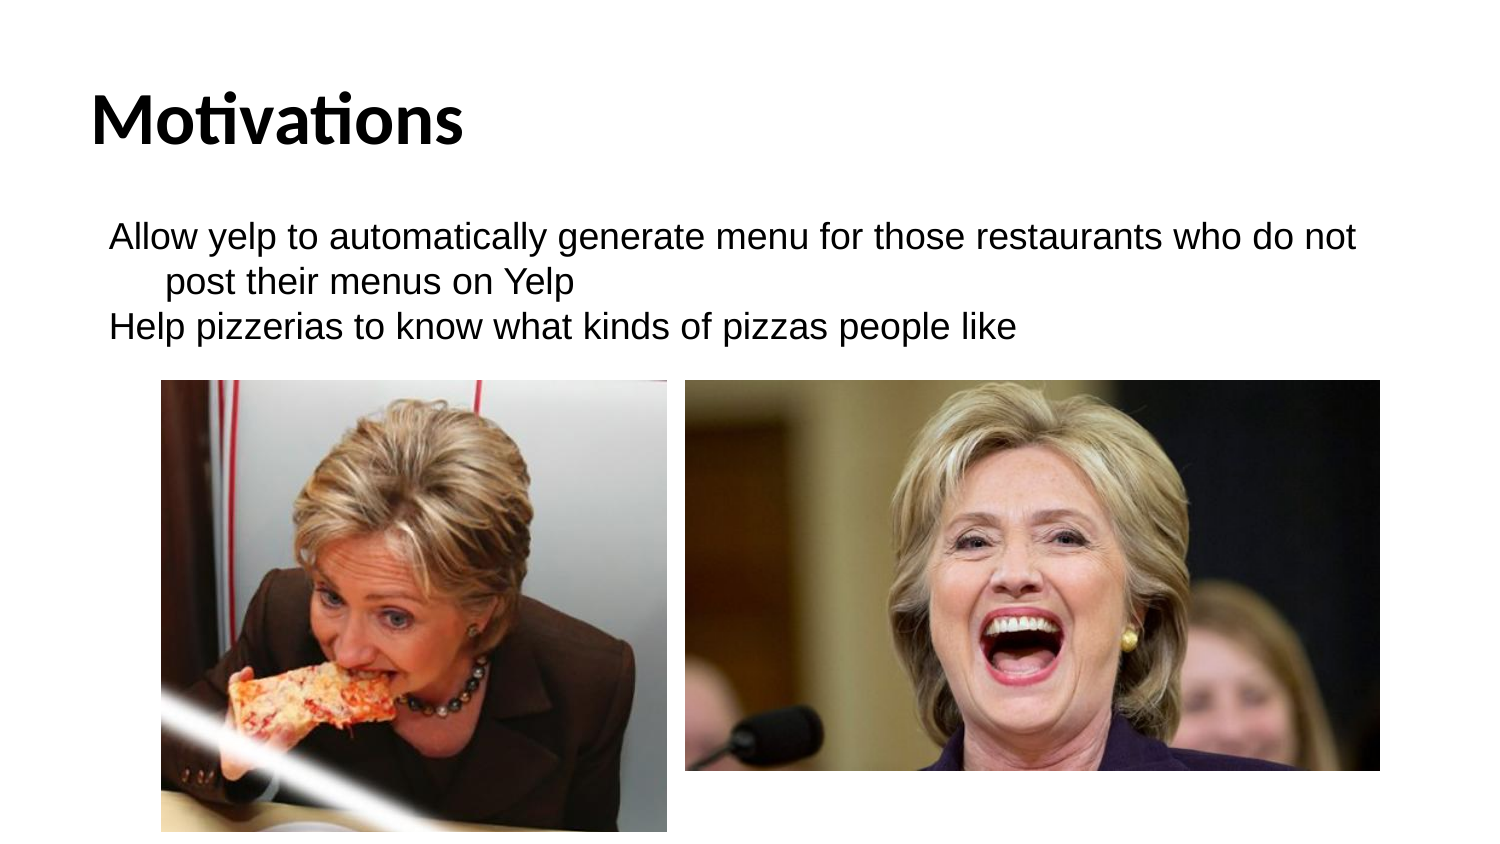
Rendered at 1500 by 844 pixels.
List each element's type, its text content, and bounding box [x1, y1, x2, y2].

list Allow yelp to automatically generate menu for those restaurants who do not post their menus on Yelp Help pizzerias to know what kinds of pizzas people like [75, 196, 1425, 808]
title Motivations [75, 33, 1425, 175]
picture [685, 380, 1381, 771]
picture [161, 380, 668, 833]
